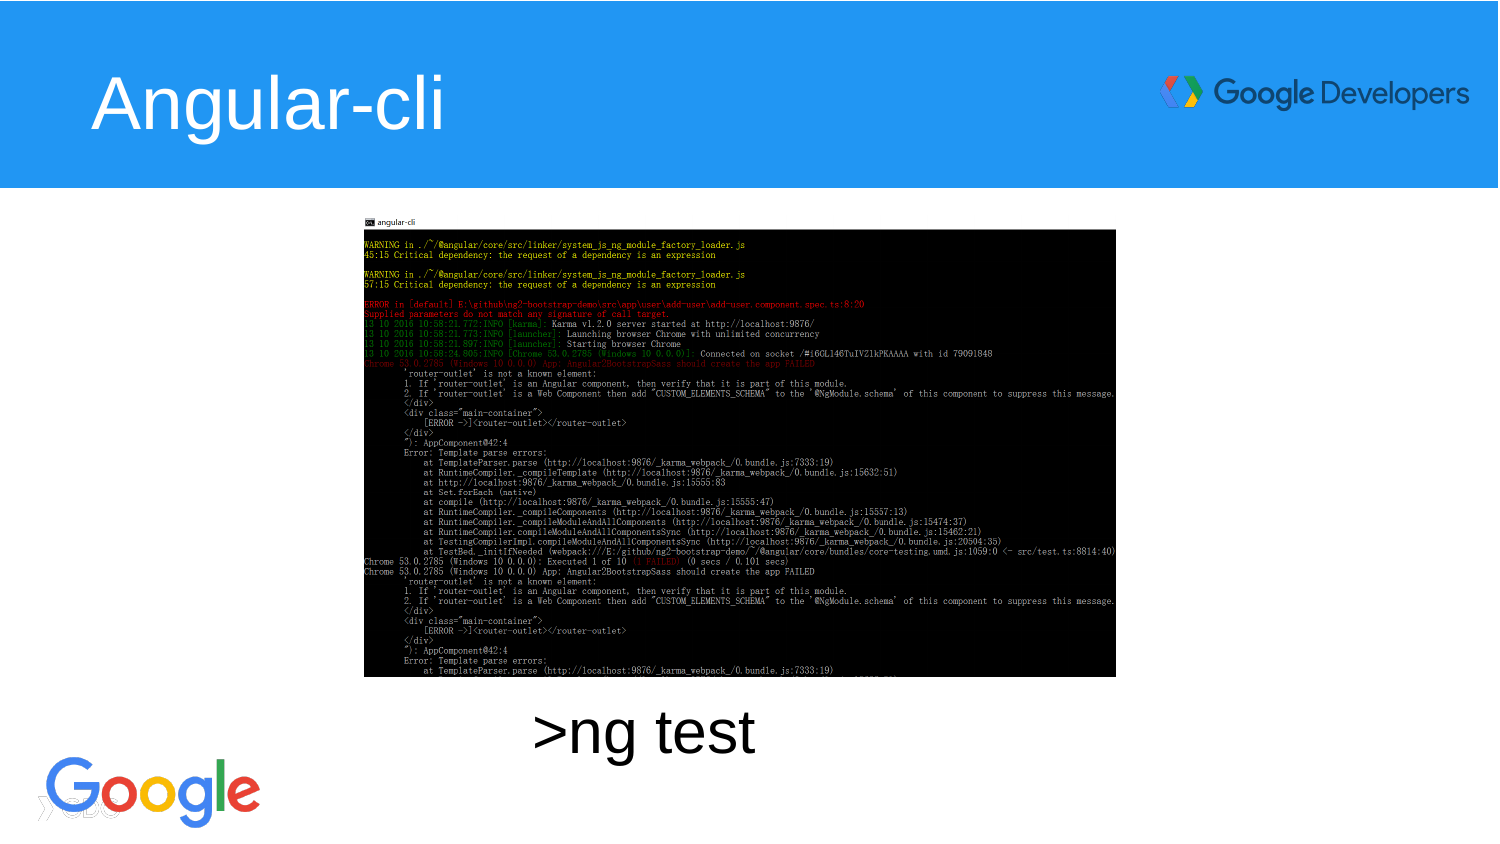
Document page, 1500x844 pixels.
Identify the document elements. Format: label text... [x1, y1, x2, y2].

text_box >ng test [517, 686, 998, 772]
picture [364, 215, 1116, 677]
picture [1404, 37, 1500, 146]
picture [31, 756, 260, 829]
title Angular-cli [76, 17, 1404, 160]
